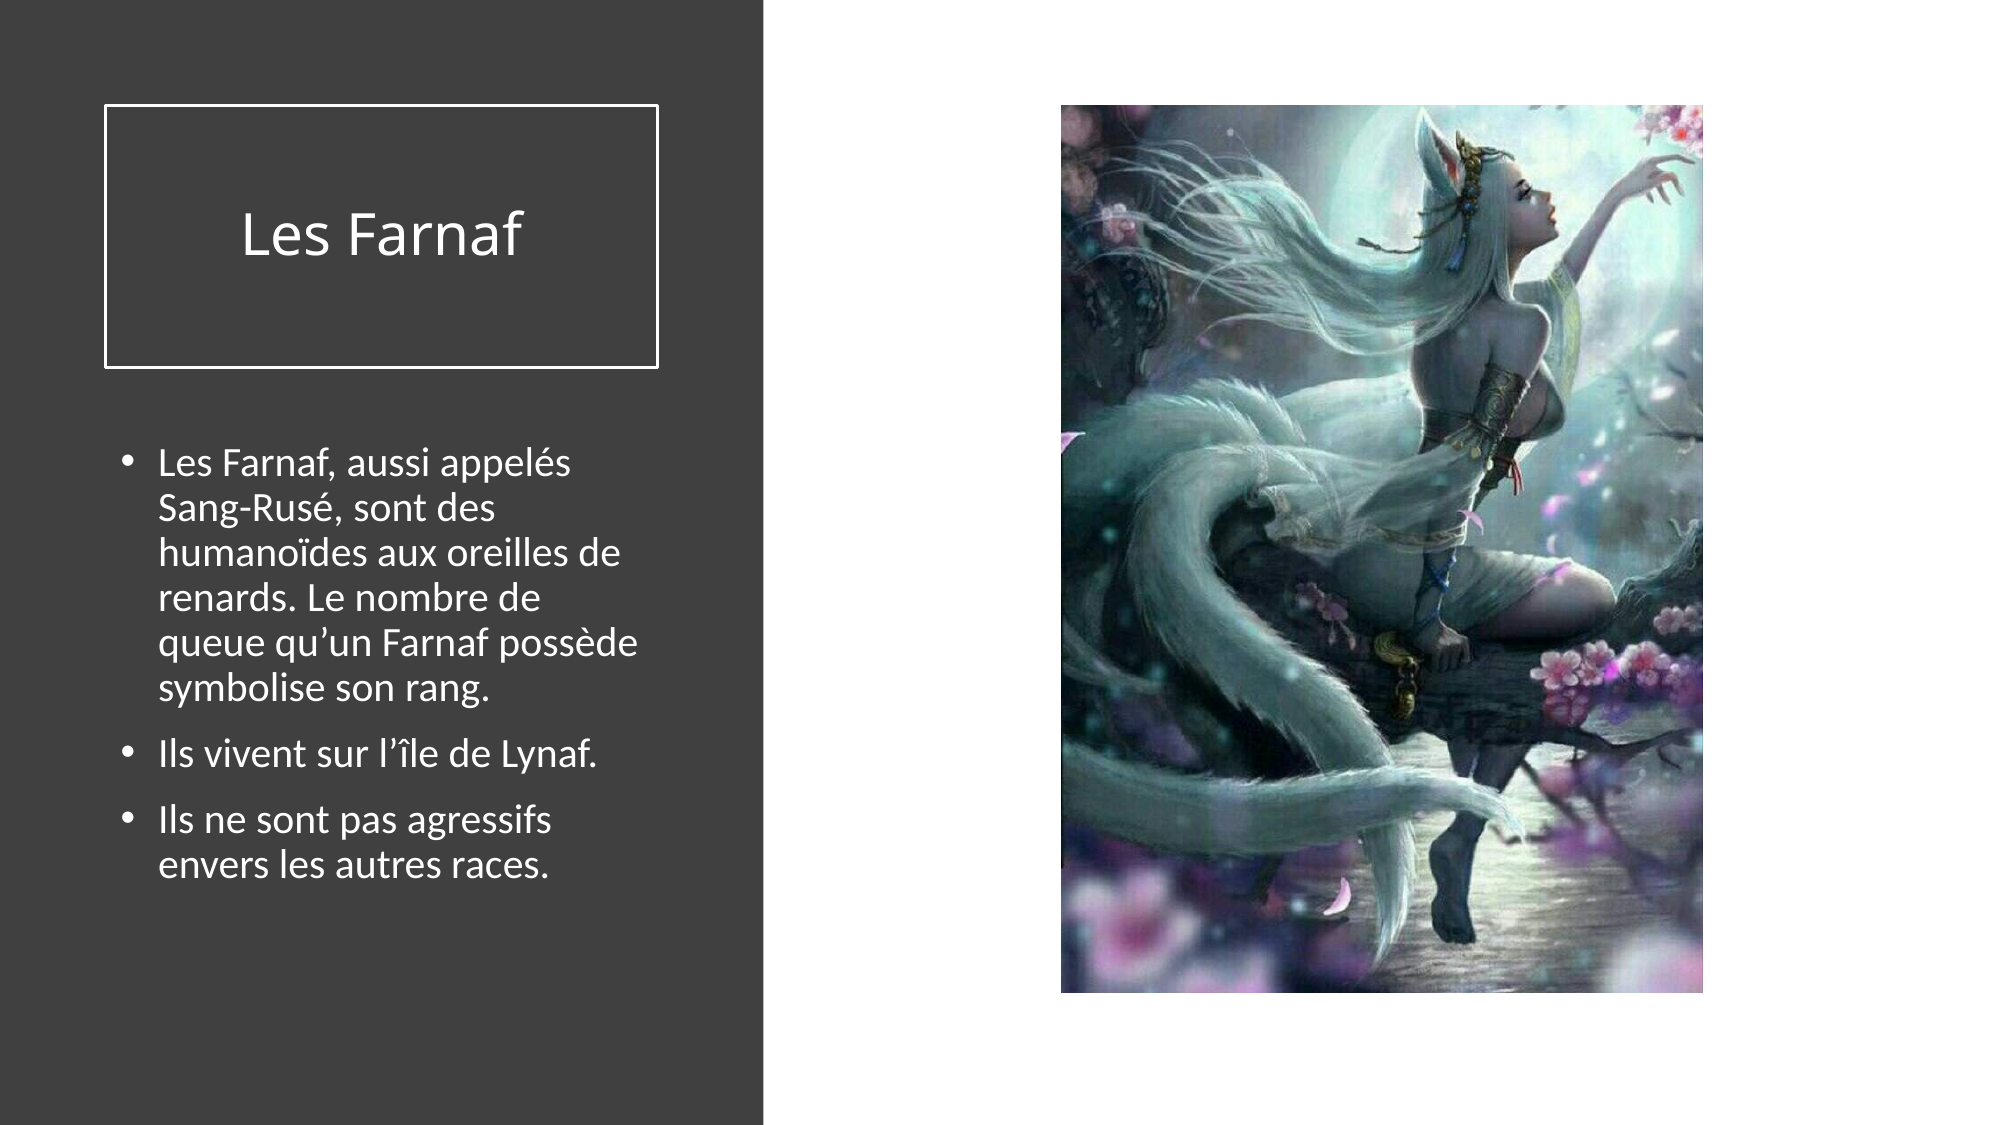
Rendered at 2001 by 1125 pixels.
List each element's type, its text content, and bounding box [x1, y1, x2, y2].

list Les Farnaf, aussi appelés Sang-Rusé, sont des humanoïdes aux oreilles de renards. Le nombre de queue qu’un Farnaf possède symbolise son rang. Ils vivent sur l’île de Lynaf. Ils ne sont pas agressifs envers les autres races. [105, 432, 658, 994]
picture [1061, 105, 1703, 993]
title Les Farnaf [105, 105, 658, 368]
text_box [0, 0, 764, 1125]
